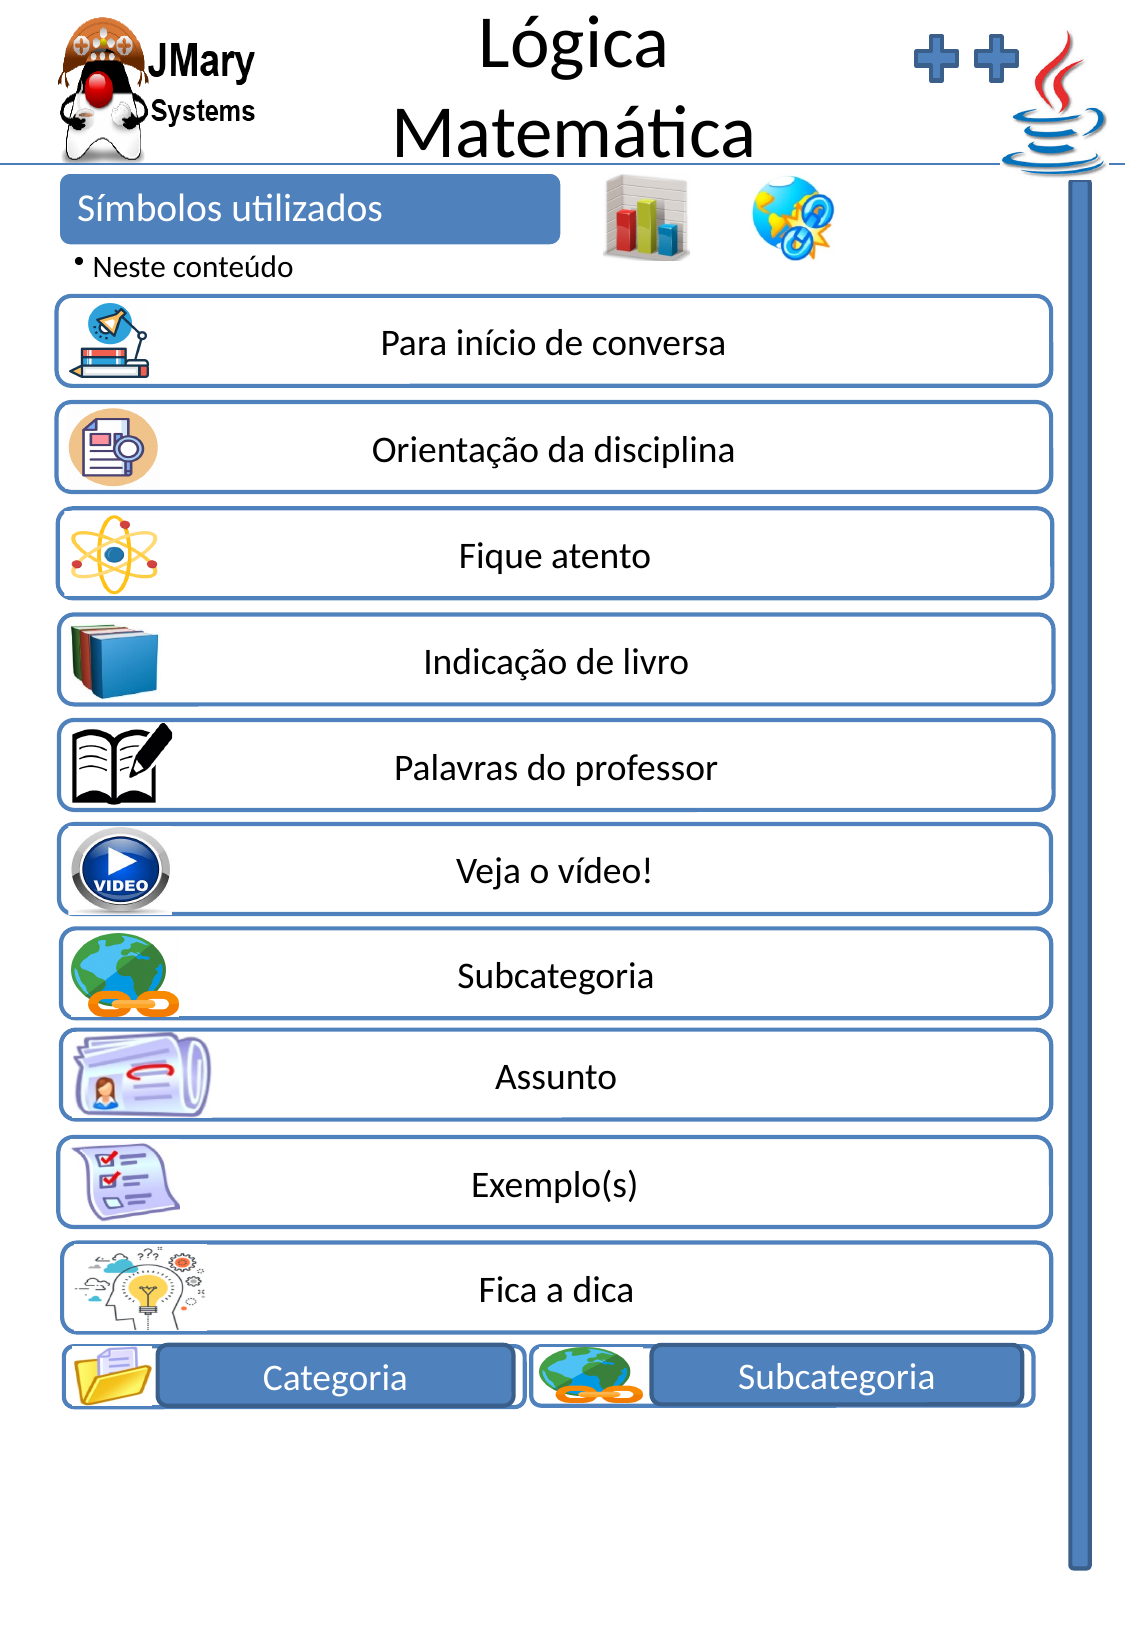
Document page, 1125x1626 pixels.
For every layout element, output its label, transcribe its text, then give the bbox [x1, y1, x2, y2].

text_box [56, 295, 1052, 387]
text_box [58, 1136, 1052, 1228]
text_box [57, 170, 563, 294]
text_box [974, 34, 995, 83]
text_box [1068, 188, 1092, 1571]
picture [603, 174, 691, 261]
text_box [61, 1242, 1052, 1333]
text_box Lógica Matemática [257, 0, 891, 163]
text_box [58, 719, 1054, 811]
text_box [60, 1029, 1052, 1120]
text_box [60, 928, 1052, 1019]
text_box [58, 823, 1052, 915]
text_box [56, 401, 1052, 493]
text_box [530, 1344, 1034, 1407]
picture [46, 15, 258, 163]
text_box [63, 1344, 525, 1408]
picture [749, 174, 835, 261]
text_box [914, 34, 959, 83]
picture [1000, 28, 1110, 180]
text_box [57, 508, 1053, 599]
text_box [58, 614, 1054, 705]
